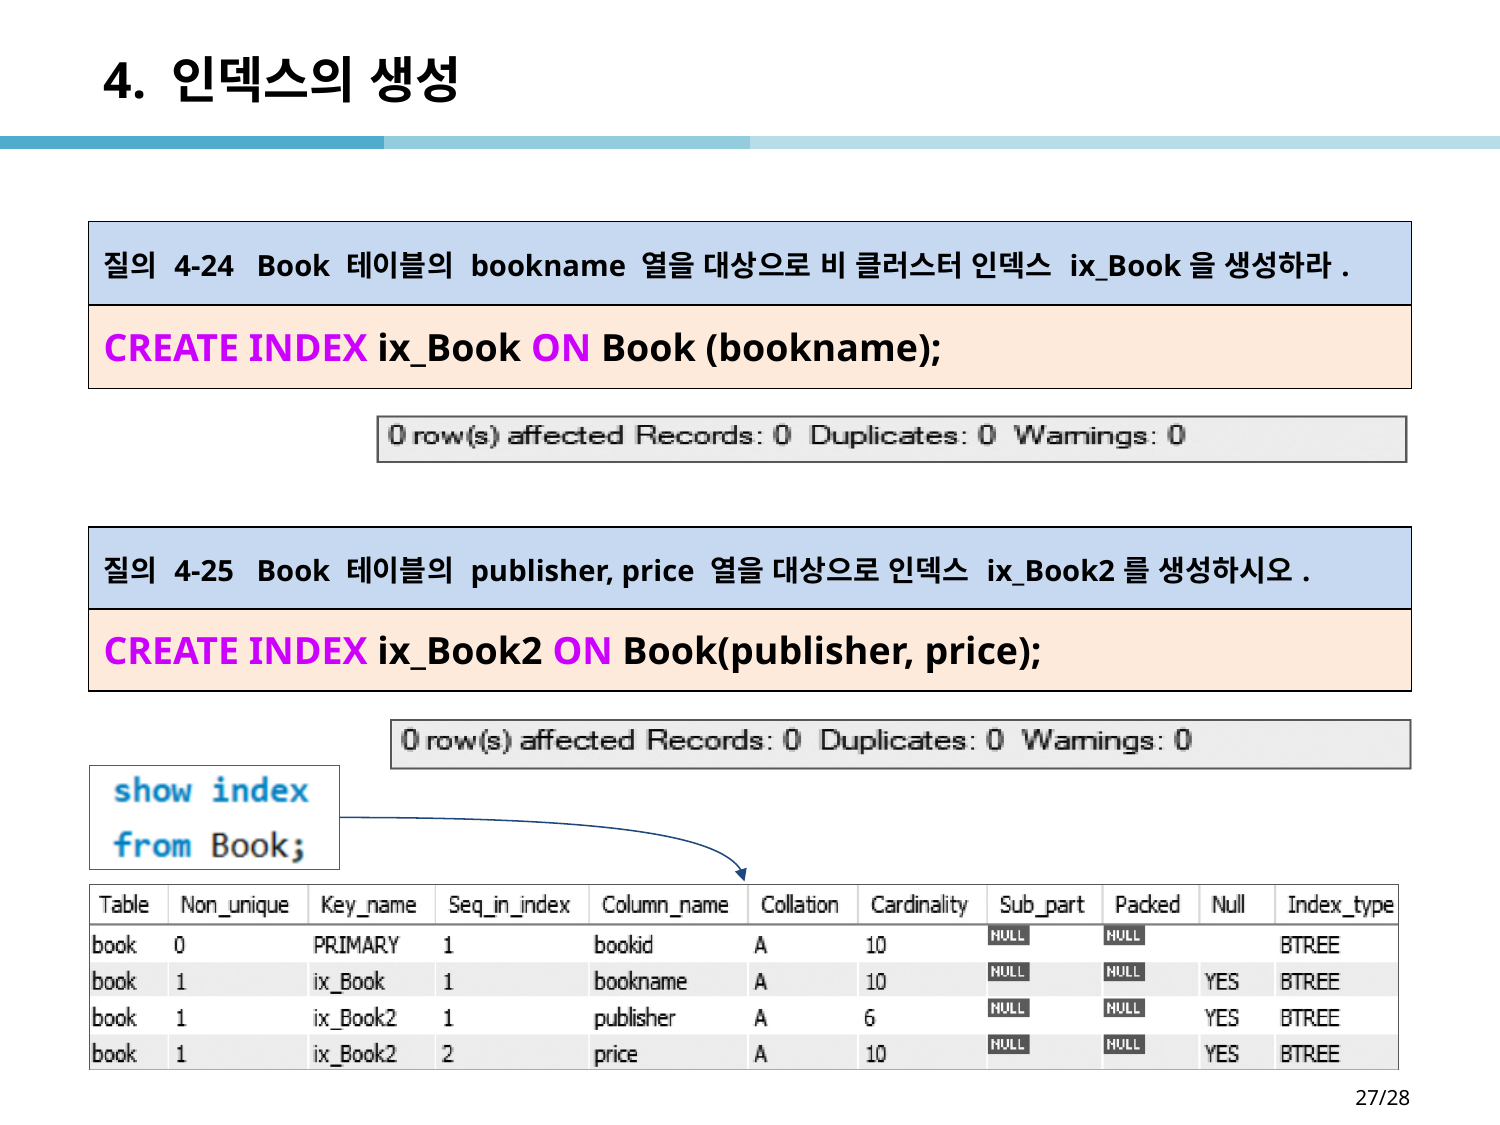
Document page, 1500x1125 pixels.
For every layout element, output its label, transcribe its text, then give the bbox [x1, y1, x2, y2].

slide_number 27/28 [1074, 1077, 1425, 1120]
table_header 질의 4-25 Book 테이블의 publisher, price 열을 대상으로 인덱스 ix_Book2를 생성하시오. [89, 528, 1411, 608]
picture [82, 881, 1407, 1071]
picture [369, 411, 1416, 466]
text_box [339, 817, 745, 882]
table_cell CREATE INDEX ix_Book2 ON Book(publisher, price); [89, 610, 1411, 690]
table_header 질의 4-24 Book 테이블의 bookname 열을 대상으로 비 클러스터 인덱스 ix_Book을 생성하라. [89, 222, 1411, 304]
picture [384, 713, 1416, 776]
picture [89, 765, 340, 870]
table_cell CREATE INDEX ix_Book ON Book (bookname); [89, 306, 1411, 388]
title 4. 인덱스의 생성 [88, 32, 1330, 124]
